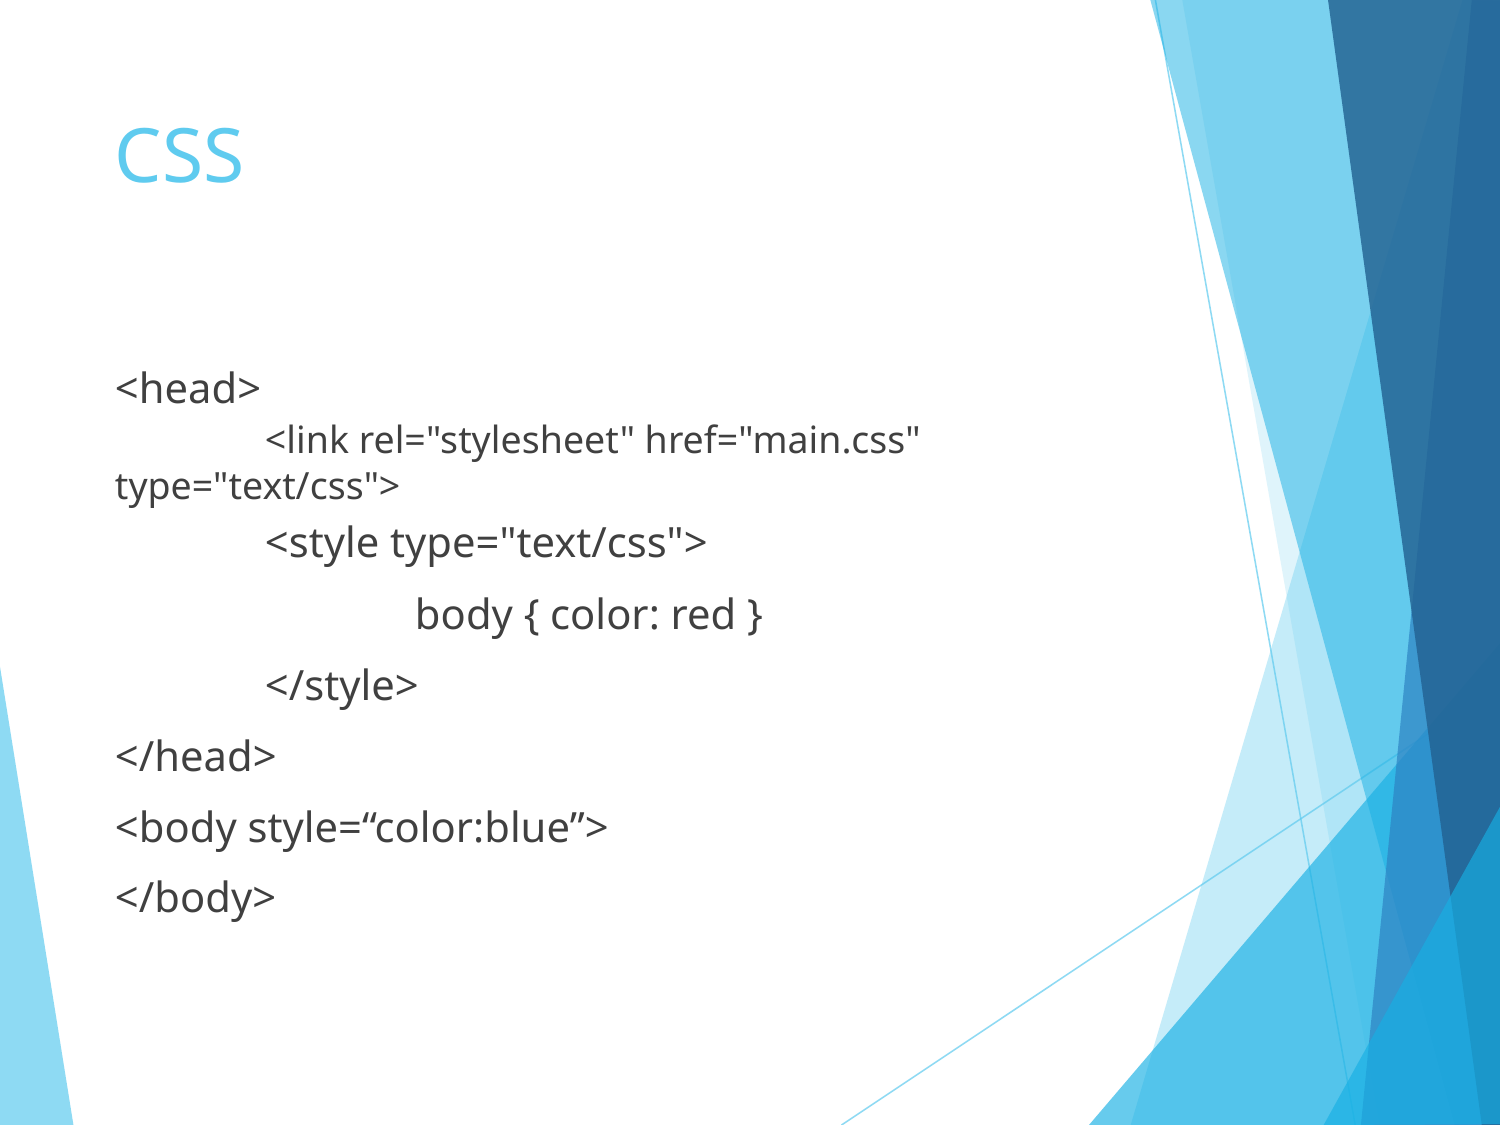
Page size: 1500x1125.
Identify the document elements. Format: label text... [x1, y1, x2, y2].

title CSS [99, 99, 1142, 317]
list <head> <link rel="stylesheet" href="main.css" type="text/css"> <style type="text/css"> body { color: red } </style> </head> <body style=“color:blue”> </body> [99, 354, 1142, 992]
